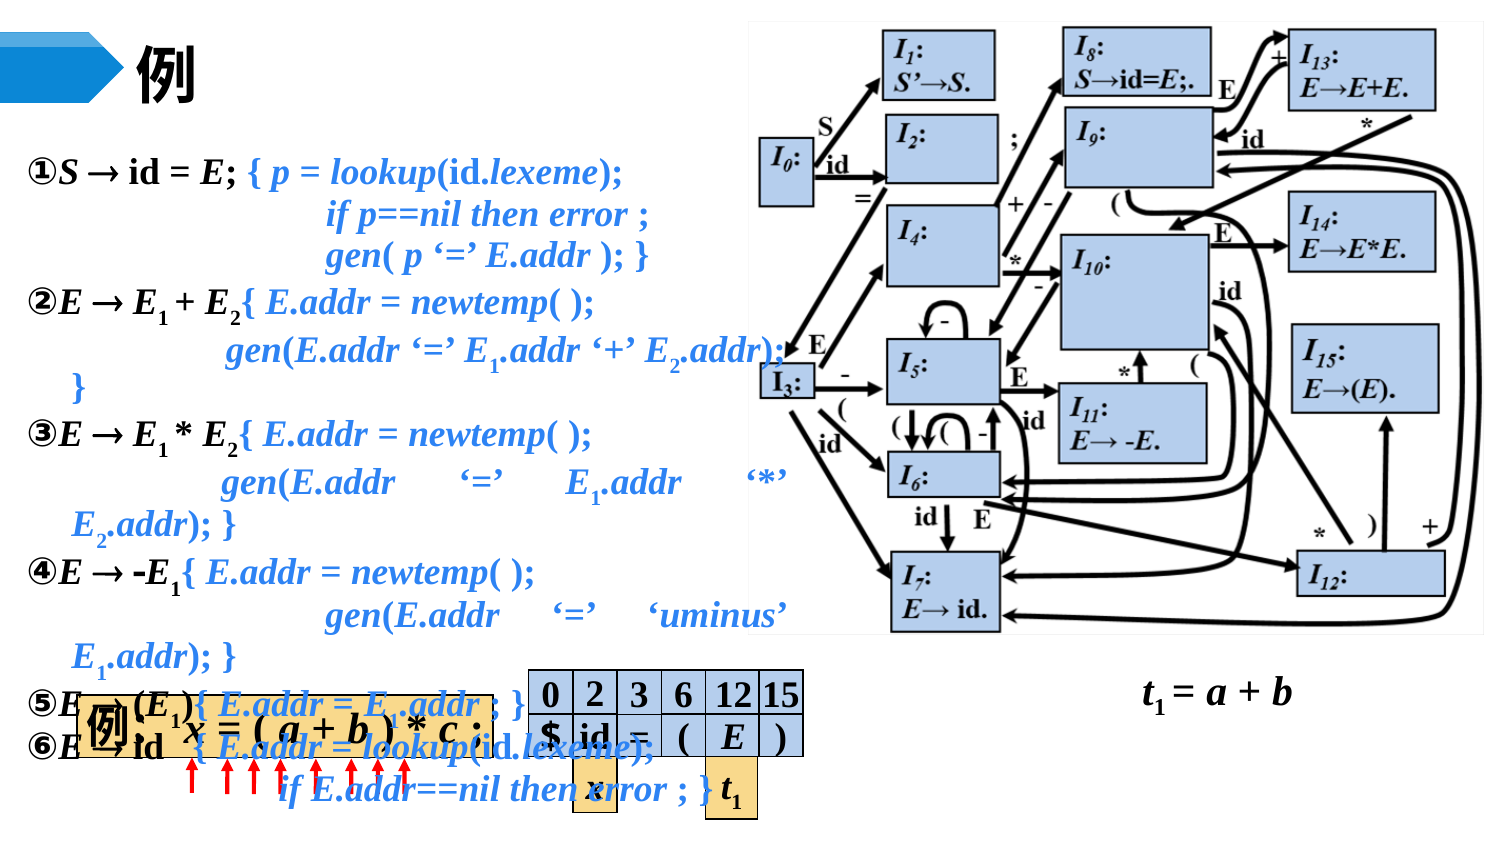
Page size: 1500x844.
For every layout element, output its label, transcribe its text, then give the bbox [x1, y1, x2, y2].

text_box [398, 758, 411, 795]
text_box ) [758, 715, 804, 757]
text_box t1 = a + b [1130, 657, 1315, 726]
text_box [345, 758, 358, 795]
text_box 6 [661, 680, 705, 715]
text_box x [572, 756, 618, 813]
text_box = [617, 715, 661, 757]
picture [747, 20, 1485, 636]
text_box [371, 758, 385, 795]
title 例 [123, 43, 741, 103]
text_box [528, 669, 574, 757]
text_box [185, 757, 199, 793]
text_box t1 [705, 756, 758, 820]
text_box 例：x = ( a + b ) * c ; [76, 695, 494, 758]
text_box [309, 758, 323, 795]
text_box 2 [578, 680, 617, 714]
text_box 15 [758, 669, 804, 715]
list ①S  id = E; { p = lookup(id.lexeme); if p==nil then error ; gen( p ‘=’ E.addr ); } ②E  E1 + E2{ E.addr = newtemp( ); gen(E.addr ‘=’ E1.addr ‘+’ E2.addr); } ③E  E1 * E2{ E.addr = newtemp( ); gen(E.addr ‘=’ E1.addr ‘*’ E2.addr); } ④E  E1{ E.addr = newtemp( ); gen(E.addr ‘=’ ‘uminus’ E1.addr); } ⑤E  (E1){ E.addr = E1.addr ; } ⑥E  id { E.addr = lookup(id.lexeme); if E.addr==nil then error ; } [15, 150, 798, 680]
text_box [221, 758, 234, 795]
text_box [247, 758, 261, 795]
text_box ( [661, 715, 705, 757]
text_box id [578, 714, 617, 756]
text_box 12 [705, 680, 758, 715]
text_box E [705, 715, 758, 756]
text_box 3 [617, 680, 661, 715]
text_box [274, 758, 287, 795]
